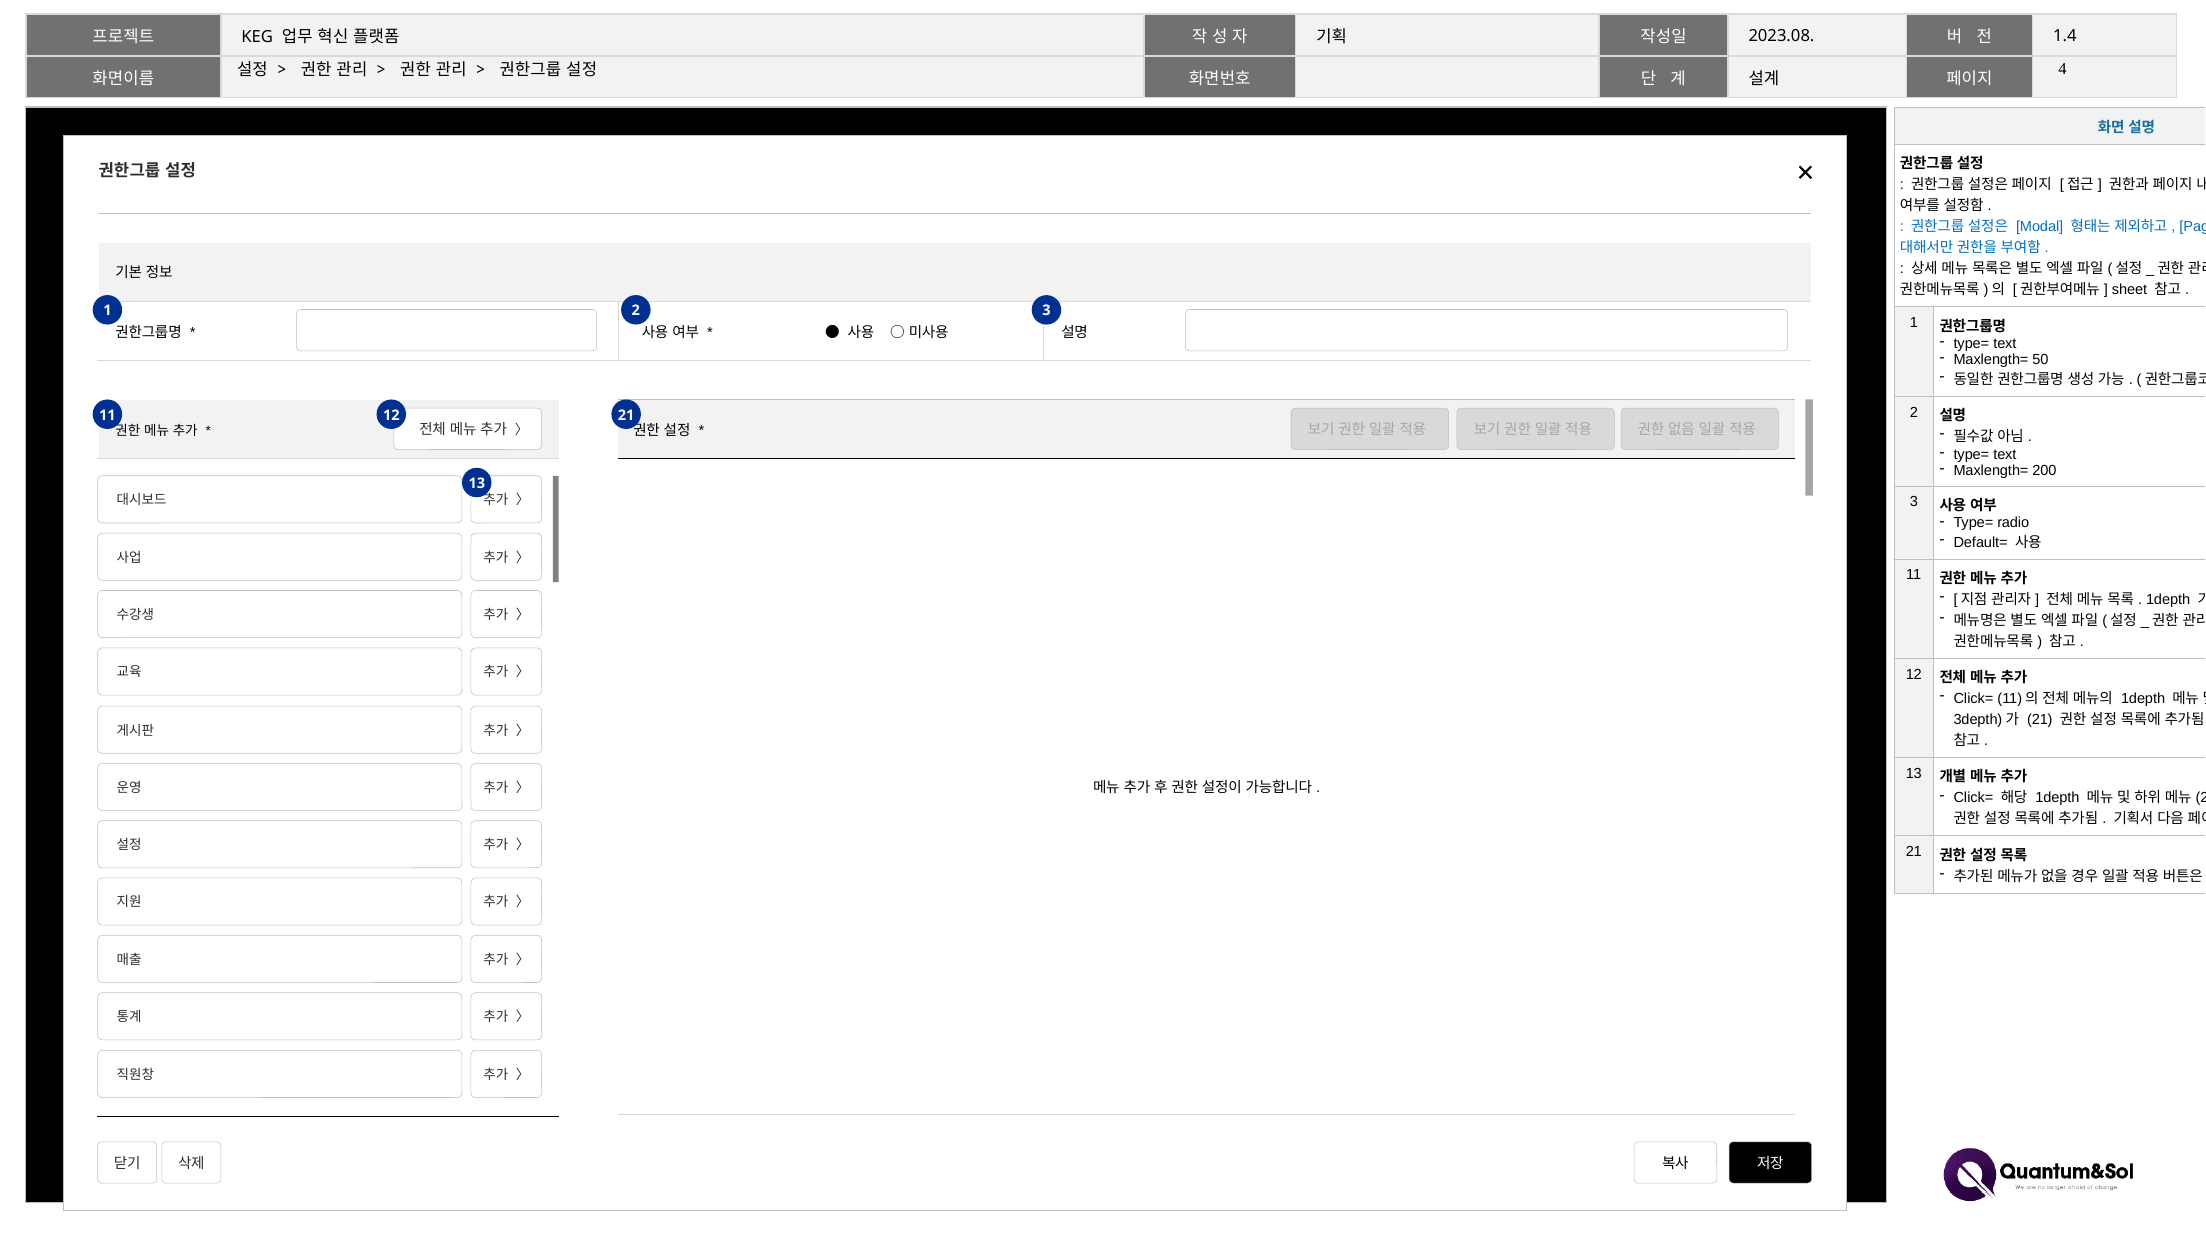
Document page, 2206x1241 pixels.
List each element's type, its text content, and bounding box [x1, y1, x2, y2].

table_cell 3 [1895, 487, 1933, 559]
table_cell 권한그룹명 type= text Maxlength= 50 동일한 권한그룹명 생성 가능. (권한그룹코드로 구분) [1934, 307, 2206, 396]
table_cell 12 [1895, 659, 1933, 757]
table_cell 1 [1895, 307, 1933, 396]
table_cell 2 [1895, 397, 1933, 486]
picture [1941, 1146, 2137, 1202]
table_header 화면 설명 [1895, 108, 2206, 144]
slide_number 3 [2043, 56, 2152, 80]
table_cell 설명 필수값 아님. type= text Maxlength= 200 [1934, 397, 2206, 486]
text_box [1290, 407, 1779, 450]
table_cell 권한 설정 목록 추가된 메뉴가 없을 경우 일괄 적용 버튼은 모두 비활성화. [1934, 836, 2206, 893]
table_cell 21 [1895, 836, 1933, 893]
table_cell 사용 여부 Type= radio Default= 사용 [1934, 487, 2206, 559]
title 설정 > 권한 관리 > 권한 관리 > 권한그룹 설정 [220, 56, 799, 81]
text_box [97, 475, 559, 1098]
table_cell 개별 메뉴 추가 Click= 해당 1depth 메뉴 및 하위 메뉴(2depth, 3depth)가 (21) 권한 설정 목록에 추가됨. 기획서 다음 페이지 참고. [1934, 758, 2206, 835]
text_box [62, 135, 1847, 1211]
table_cell 권한 메뉴 추가 [지점 관리자] 전체 메뉴 목록. 1depth 기준. 메뉴명은 별도 엑셀 파일(설정_권한 관리_권한관리_권한메뉴목록) 참고. [1934, 560, 2206, 658]
table_cell 13 [1895, 758, 1933, 835]
table_cell 11 [1895, 560, 1933, 658]
table_cell 권한그룹 설정 : 권한그룹 설정은 페이지 [접근] 권한과 페이지 내 [버튼(기능)]의 권한 여부를 설정함. : 권한그룹 설정은 [Modal] 형태는 제외하고, [Page]와 [Popup]에 대해서만 권한을 부여함. : 상세 메뉴 목록은 별도 엑셀 파일(설정_권한 관리_권한관리_권한메뉴목록)의 [권한부여메뉴] sheet 참고. [1895, 145, 2206, 306]
table_cell 전체 메뉴 추가 Click= (11)의 전체 메뉴의 1depth 메뉴 및 하위 메뉴(2depth, 3depth)가 (21) 권한 설정 목록에 추가됨. 기획서 다음 페이지 참고. [1934, 659, 2206, 757]
